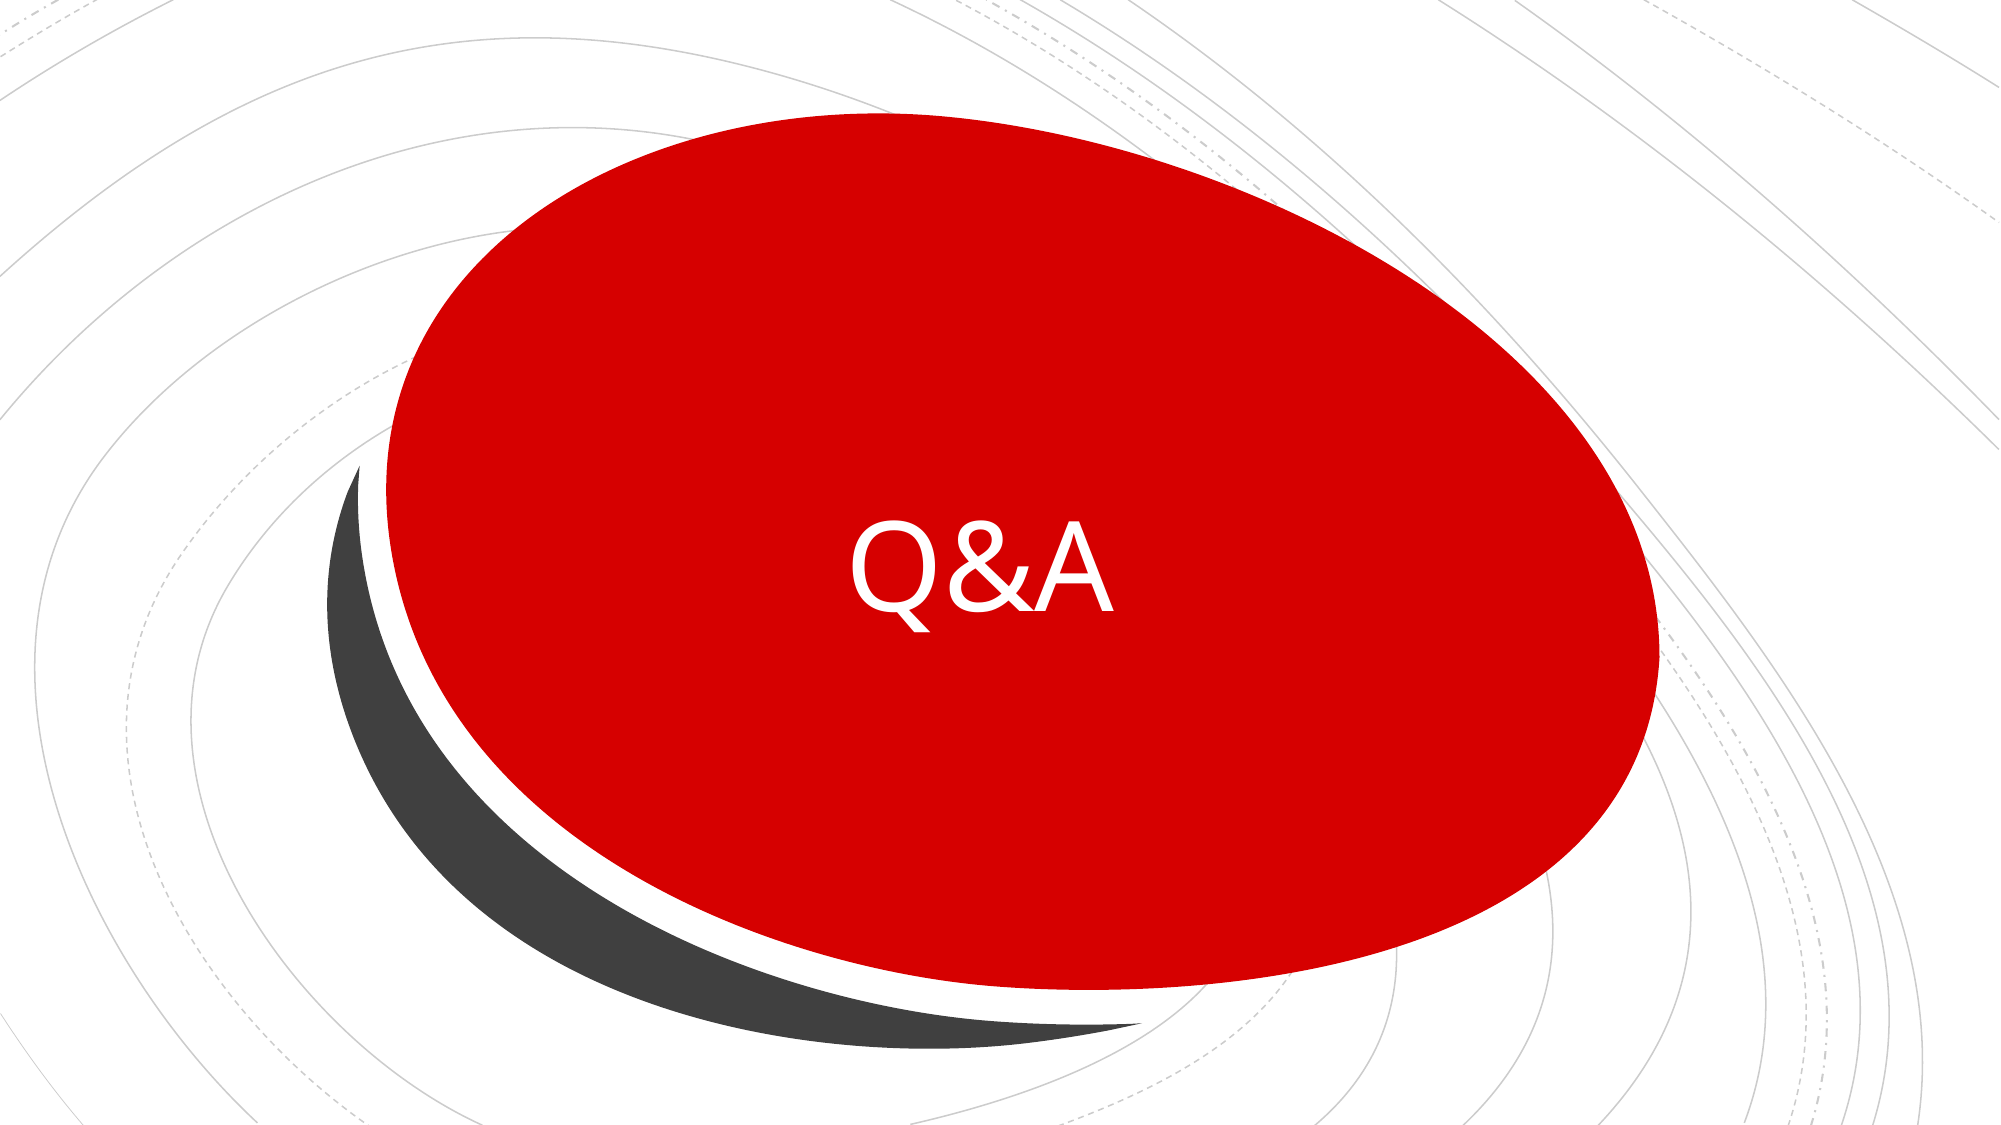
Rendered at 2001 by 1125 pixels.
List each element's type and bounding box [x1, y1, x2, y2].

text_box [0, 0, 2000, 1125]
